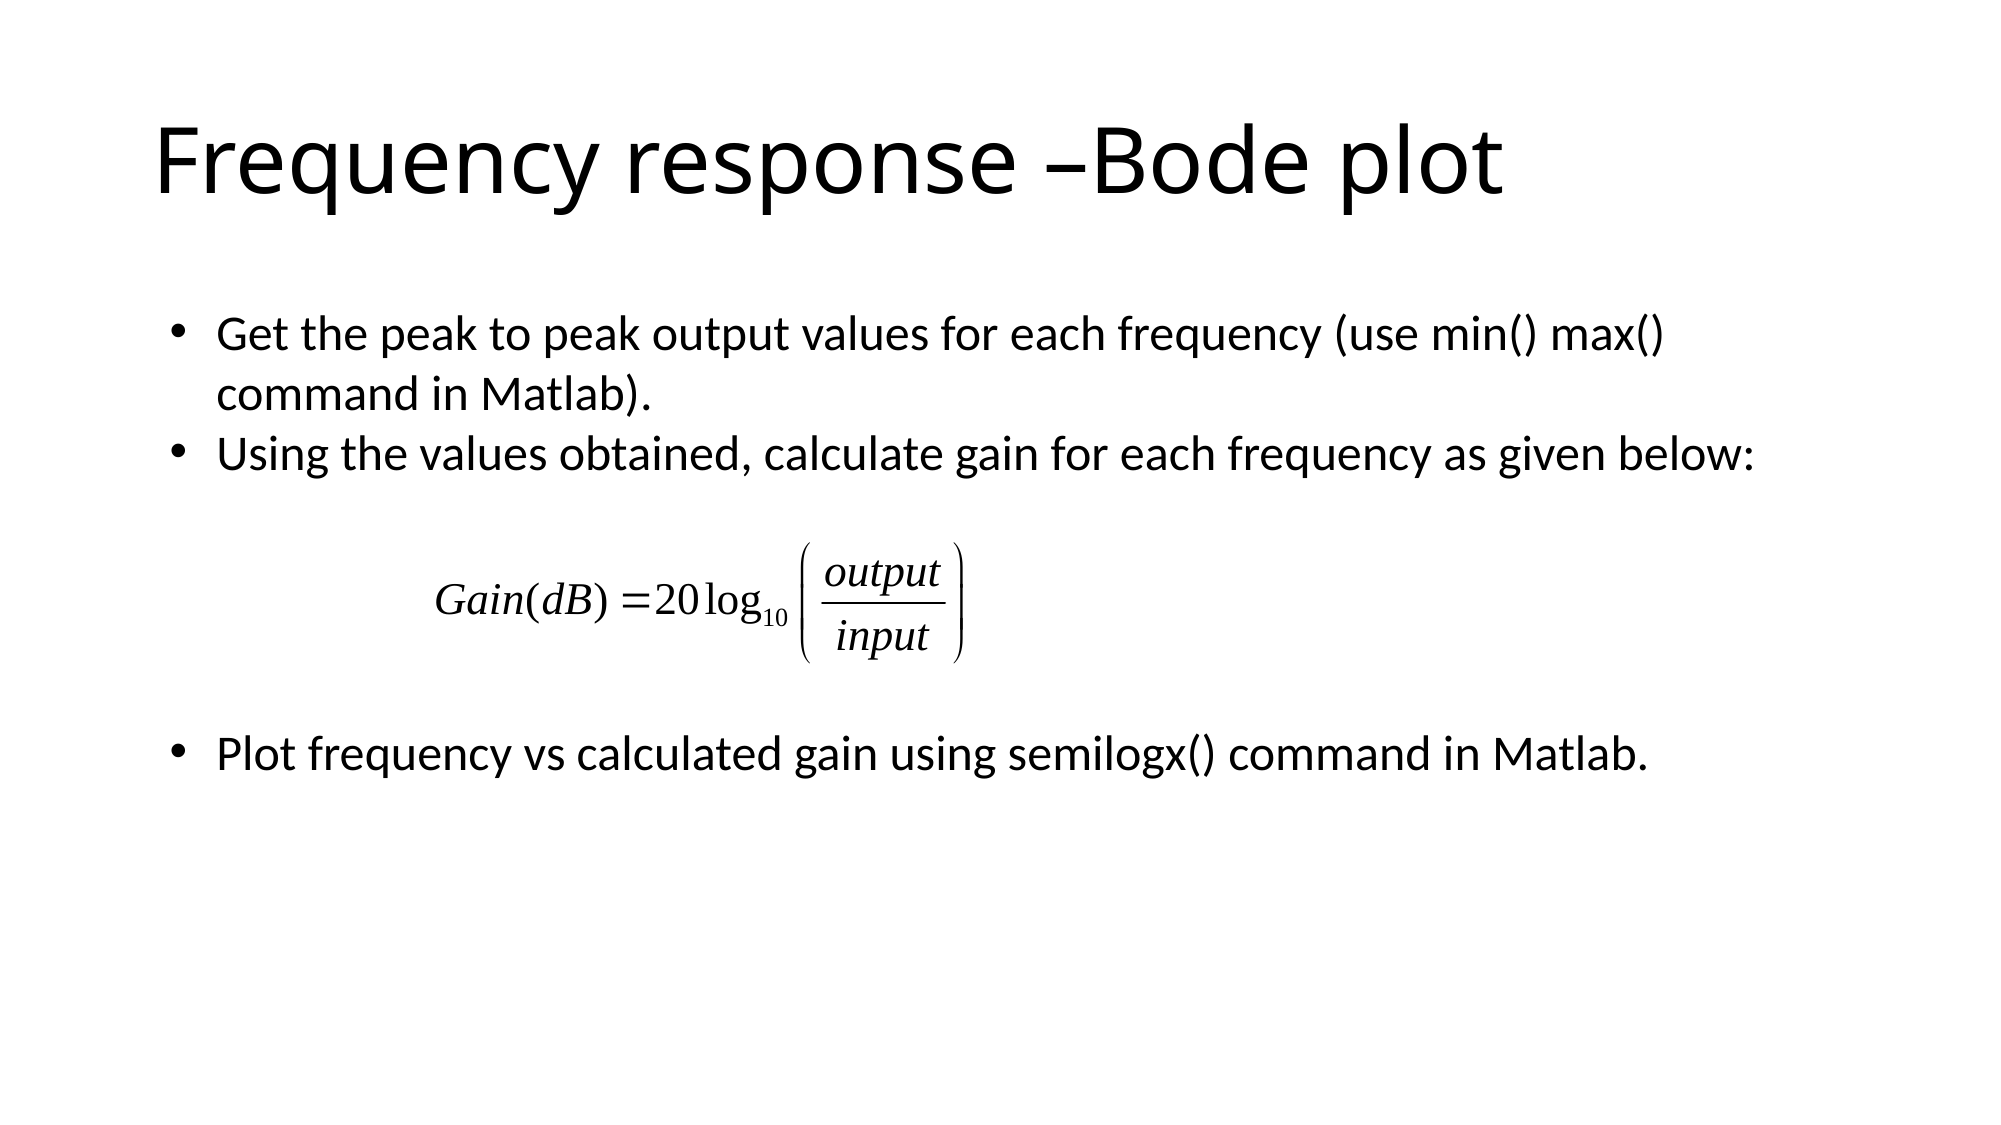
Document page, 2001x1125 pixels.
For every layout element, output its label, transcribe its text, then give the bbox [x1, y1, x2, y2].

title Frequency response –Bode plot [137, 55, 1863, 273]
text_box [428, 535, 978, 672]
text_box Get the peak to peak output values for each frequency (use min() max() command in Matlab). Using the values obtained, calculate gain for each frequency as given below: Plot frequency vs calculated gain using semilogx() command in Matlab. [154, 292, 1800, 908]
